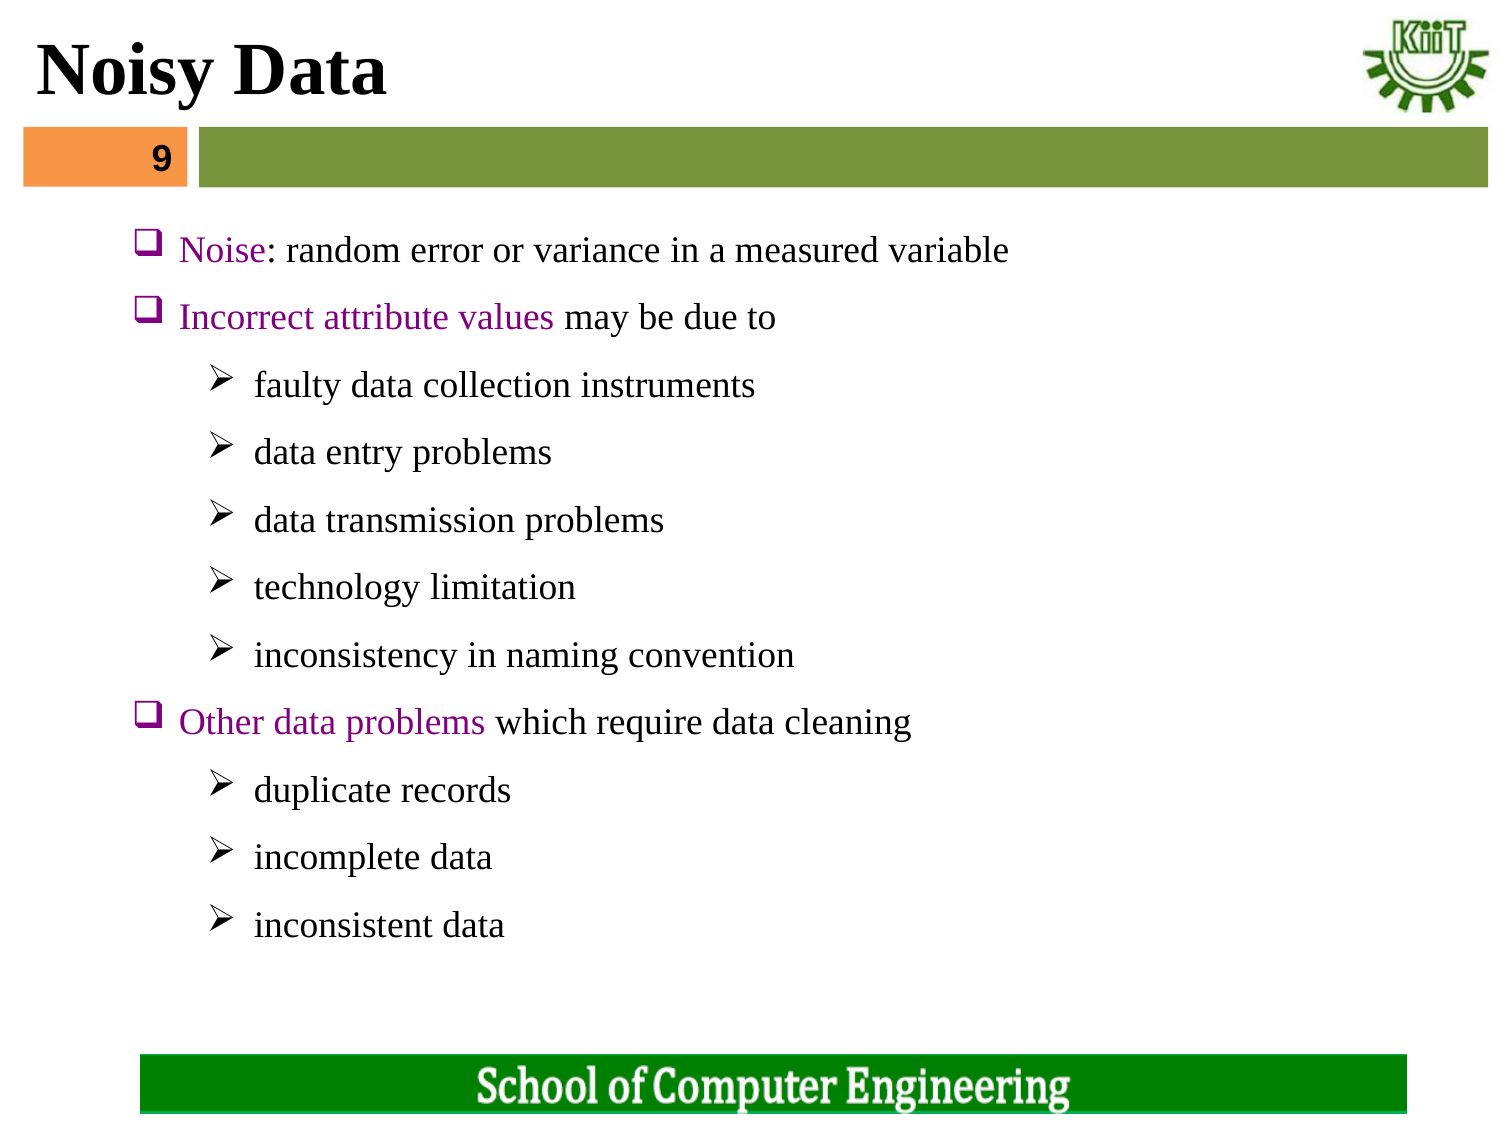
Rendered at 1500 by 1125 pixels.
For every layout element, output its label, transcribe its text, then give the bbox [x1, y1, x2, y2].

text_box [199, 126, 1489, 188]
picture [1347, 11, 1500, 118]
text_box Noisy Data [21, 11, 1325, 118]
text_box Noise: random error or variance in a measured variable Incorrect attribute values may be due to faulty data collection instruments data entry problems data transmission problems technology limitation inconsistency in naming convention Other data problems which require data cleaning duplicate records incomplete data inconsistent data [117, 195, 1369, 958]
text_box [23, 126, 188, 187]
picture [140, 1054, 1407, 1114]
